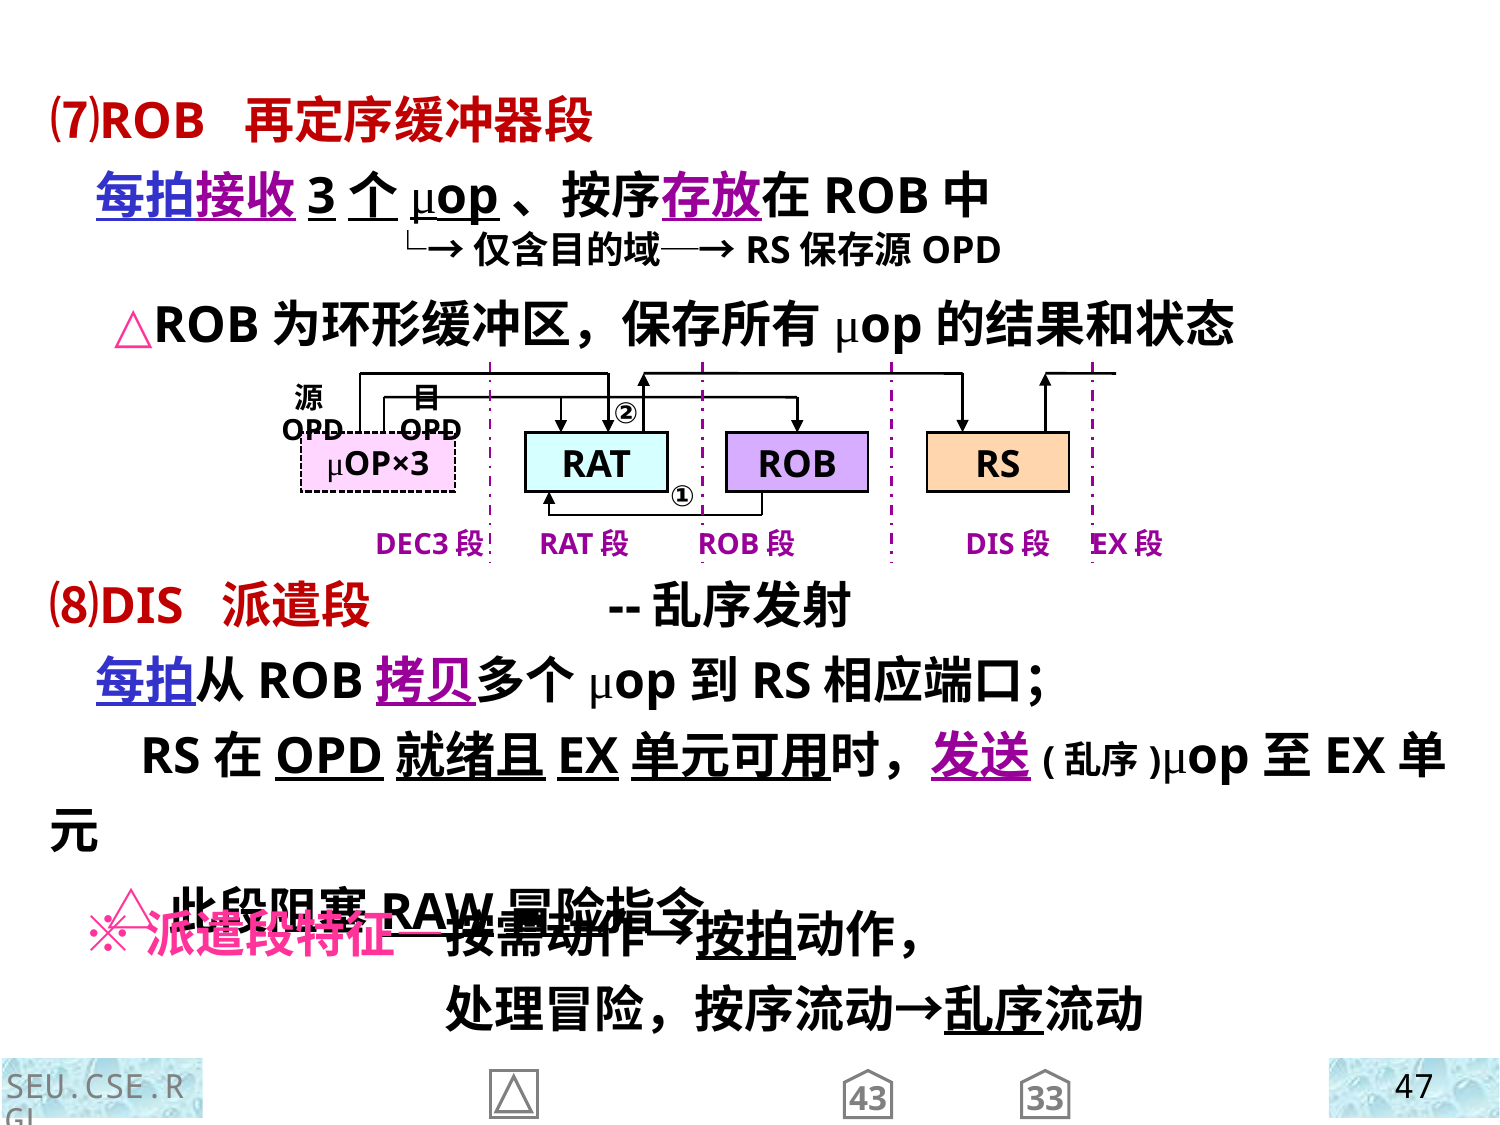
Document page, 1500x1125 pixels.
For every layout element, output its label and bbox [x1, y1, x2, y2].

text_box [1021, 1070, 1069, 1118]
text_box [490, 1070, 538, 1118]
footer [1, 1058, 203, 1118]
text_box [844, 1070, 892, 1118]
slide_number [1328, 1058, 1500, 1118]
text_box [35, 66, 1469, 360]
text_box [35, 361, 1465, 1045]
